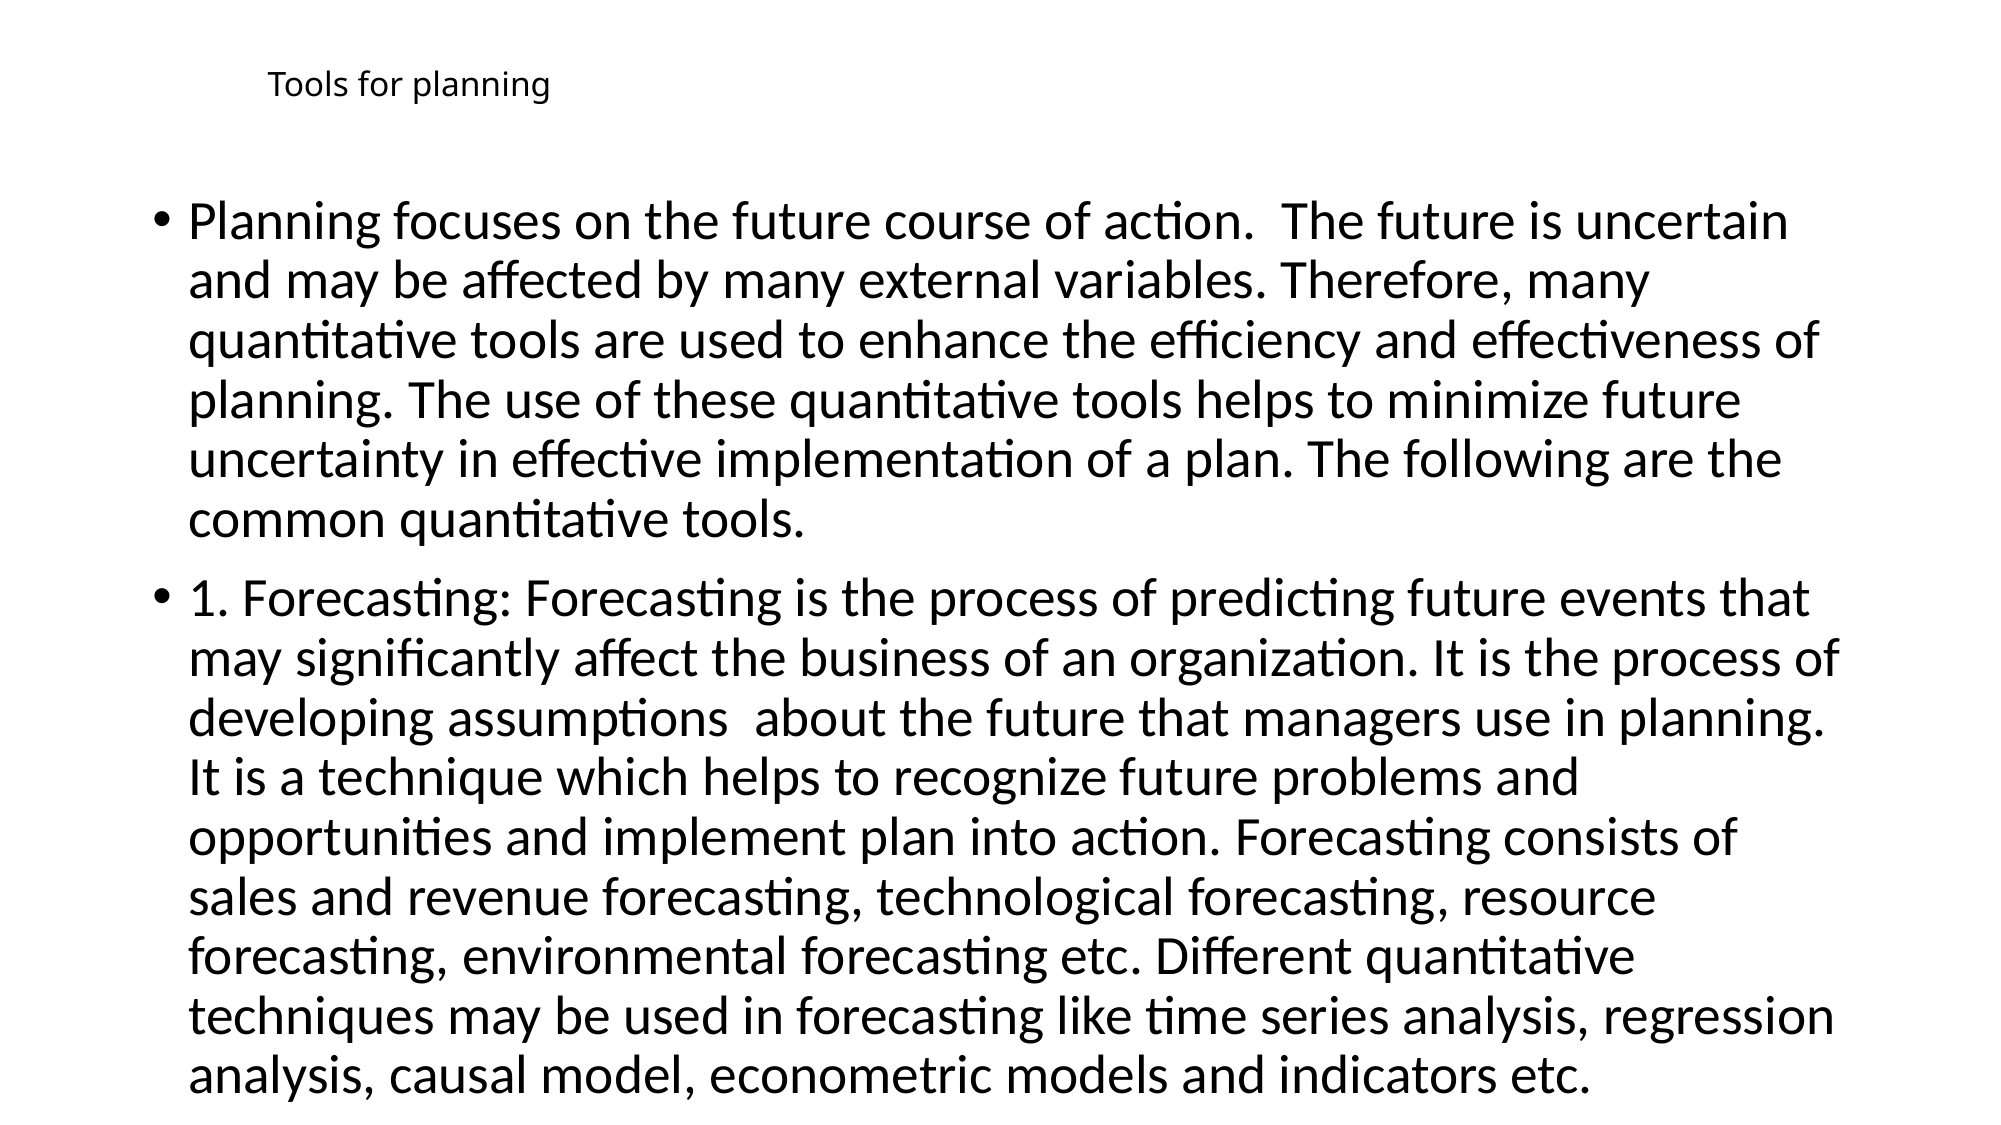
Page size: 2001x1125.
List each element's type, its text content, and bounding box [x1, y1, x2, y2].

list Planning focuses on the future course of action. The future is uncertain and may be affected by many external variables. Therefore, many quantitative tools are used to enhance the efficiency and effectiveness of planning. The use of these quantitative tools helps to minimize future uncertainty in effective implementation of a plan. The following are the common quantitative tools. 1. Forecasting: Forecasting is the process of predicting future events that may significantly affect the business of an organization. It is the process of developing assumptions about the future that managers use in planning. It is a technique which helps to recognize future problems and opportunities and implement plan into action. Forecasting consists of sales and revenue forecasting, technological forecasting, resource forecasting, environmental forecasting etc. Different quantitative techniques may be used in forecasting like time series analysis, regression analysis, causal model, econometric models and indicators etc. [137, 183, 1863, 1125]
title Tools for planning [137, 59, 1863, 112]
